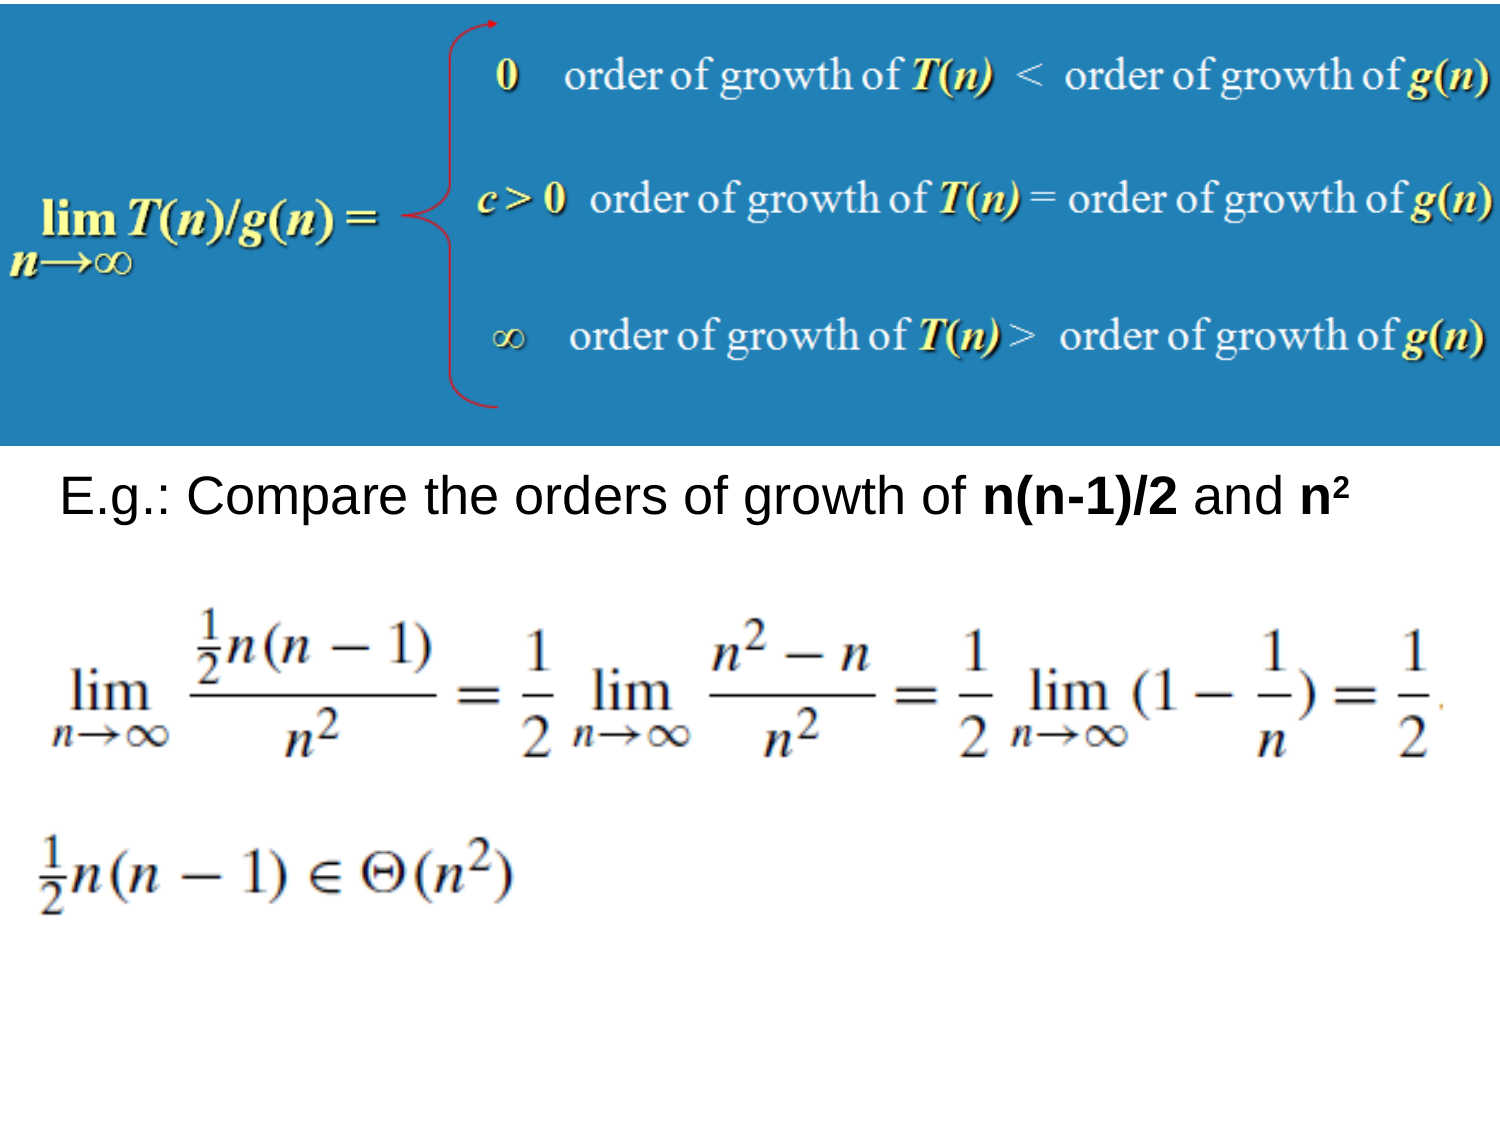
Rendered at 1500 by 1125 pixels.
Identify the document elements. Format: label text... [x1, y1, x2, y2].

picture [32, 830, 520, 930]
picture [32, 593, 1443, 777]
picture [0, 4, 1500, 446]
text_box E.g.: Compare the orders of growth of n(n-1)/2 and n2 [44, 455, 1456, 557]
